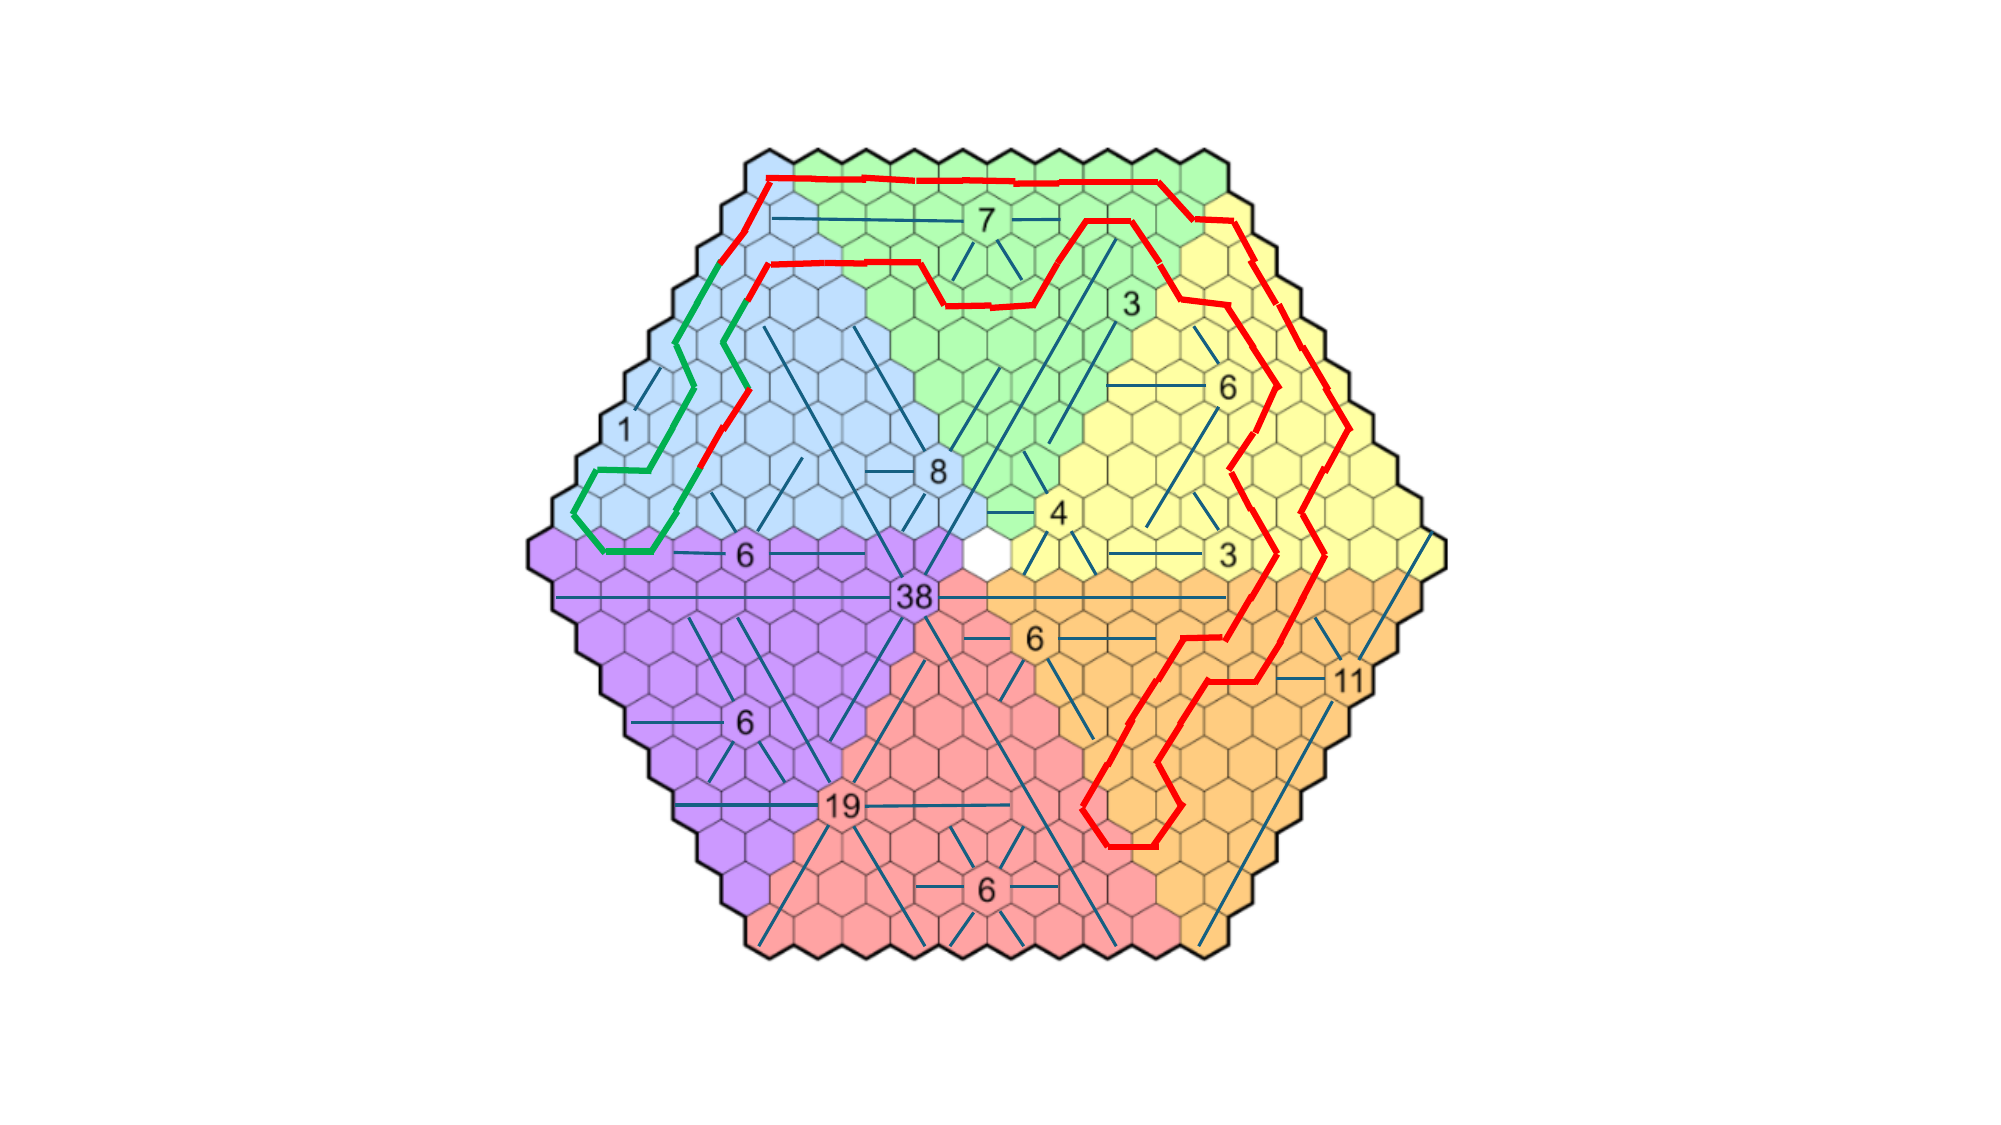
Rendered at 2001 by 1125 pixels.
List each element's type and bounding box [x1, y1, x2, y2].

text_box [572, 513, 606, 554]
text_box [1157, 181, 1195, 222]
text_box [853, 325, 926, 452]
text_box [1145, 406, 1220, 529]
text_box [831, 616, 903, 742]
text_box [1155, 723, 1182, 765]
text_box [650, 510, 678, 553]
text_box [736, 616, 831, 783]
text_box [1249, 259, 1277, 305]
text_box [743, 181, 771, 233]
text_box [1301, 345, 1329, 391]
text_box [949, 366, 1001, 452]
text_box [673, 551, 727, 555]
text_box [924, 238, 1117, 576]
text_box [860, 177, 916, 182]
text_box [901, 493, 926, 532]
text_box [1048, 320, 1117, 445]
text_box [770, 262, 825, 266]
text_box [1080, 807, 1109, 848]
text_box [746, 262, 770, 302]
text_box [1107, 718, 1134, 767]
text_box [688, 616, 735, 702]
text_box [771, 217, 965, 222]
text_box [1130, 220, 1161, 264]
text_box [763, 325, 903, 579]
text_box [1301, 513, 1326, 554]
text_box [1300, 554, 1326, 603]
text_box [1254, 640, 1282, 684]
text_box [675, 344, 696, 386]
text_box [722, 387, 751, 431]
text_box [1250, 507, 1278, 555]
text_box [1358, 530, 1433, 661]
text_box [949, 911, 975, 947]
text_box [1031, 262, 1058, 308]
text_box [1225, 303, 1255, 349]
text_box [1023, 530, 1048, 576]
text_box [1278, 595, 1305, 644]
text_box [719, 229, 747, 265]
text_box [1324, 426, 1350, 473]
text_box [1249, 553, 1278, 601]
text_box [951, 241, 975, 282]
text_box [1023, 450, 1048, 495]
text_box [853, 825, 926, 947]
text_box [1159, 264, 1182, 302]
text_box [1046, 658, 1095, 740]
text_box [1233, 221, 1256, 263]
text_box [1082, 762, 1109, 807]
text_box [1193, 325, 1220, 365]
text_box [1254, 390, 1277, 434]
text_box [1152, 802, 1185, 848]
text_box [1278, 303, 1303, 351]
text_box [924, 615, 1117, 947]
text_box [999, 910, 1025, 947]
text_box [1227, 432, 1255, 471]
text_box [1250, 344, 1281, 390]
text_box [1157, 762, 1182, 802]
text_box [1070, 530, 1097, 576]
text_box [999, 825, 1025, 870]
text_box [1056, 220, 1087, 264]
text_box [672, 386, 696, 428]
text_box [721, 298, 748, 340]
text_box [758, 740, 786, 784]
text_box [1324, 386, 1352, 432]
text_box [1126, 679, 1158, 727]
text_box [708, 740, 735, 784]
text_box [758, 824, 830, 947]
text_box [1198, 700, 1333, 947]
text_box [1157, 638, 1185, 682]
text_box [996, 239, 1023, 281]
text_box [721, 340, 750, 390]
text_box [1299, 466, 1326, 515]
text_box [699, 425, 725, 469]
text_box [999, 659, 1025, 702]
text_box [673, 300, 699, 346]
text_box [571, 469, 597, 515]
text_box [949, 825, 975, 868]
text_box [853, 659, 926, 783]
text_box [1224, 594, 1253, 642]
picture [451, 97, 1549, 1028]
text_box [710, 491, 737, 533]
text_box [756, 456, 803, 532]
text_box [1194, 218, 1235, 222]
text_box [633, 366, 662, 411]
text_box [695, 260, 722, 305]
text_box [647, 426, 674, 472]
text_box [1180, 298, 1232, 307]
text_box [1314, 616, 1342, 661]
text_box [919, 262, 945, 306]
text_box [674, 466, 702, 512]
text_box [1230, 471, 1252, 511]
text_box [989, 304, 1037, 309]
text_box [1179, 677, 1210, 726]
